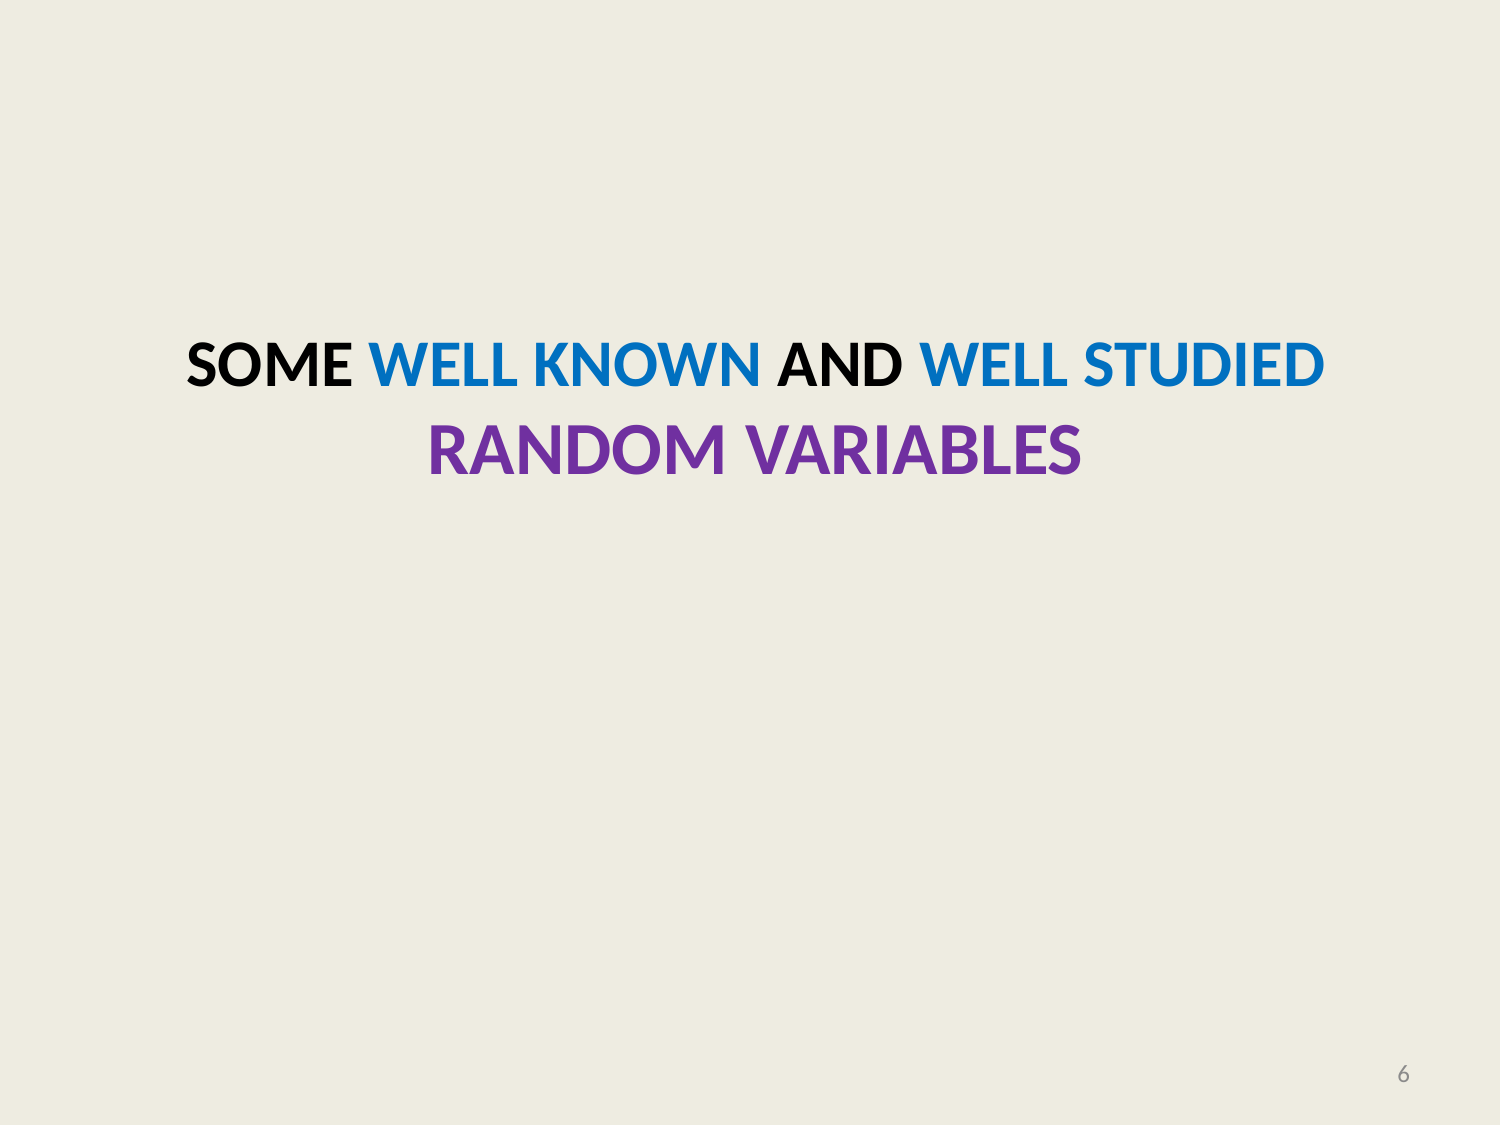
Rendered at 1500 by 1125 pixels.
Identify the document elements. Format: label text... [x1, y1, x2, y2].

slide_number 6 [1074, 1042, 1425, 1103]
title Some Well Known and Well STUDIED Random Variables [118, 312, 1394, 536]
